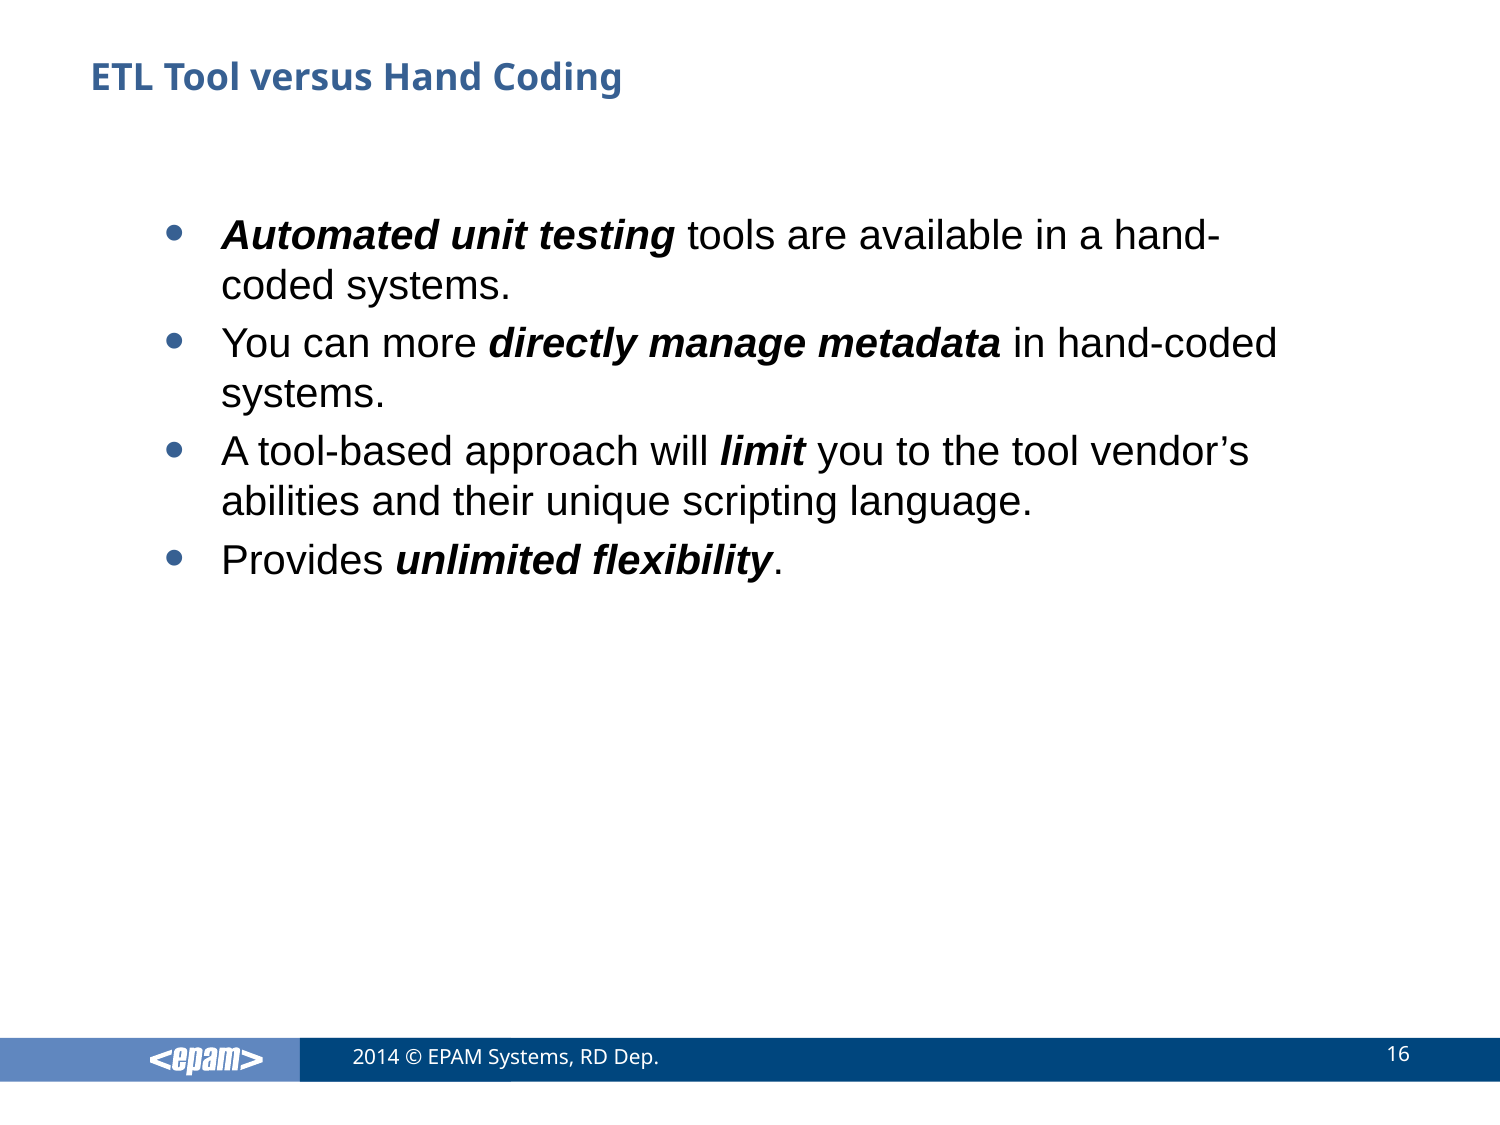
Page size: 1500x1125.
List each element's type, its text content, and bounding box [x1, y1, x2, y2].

footer 2014 © EPAM Systems, RD Dep. [337, 1028, 738, 1088]
list Automated unit testing tools are available in a hand-coded systems. You can more directly manage metadata in hand-coded systems. A tool-based approach will limit you to the tool vendor’s abilities and their unique scripting language. Provides unlimited flexibility. [150, 200, 1350, 988]
title ETL Tool versus Hand Coding [75, 45, 1425, 163]
slide_number 16 [1262, 1025, 1425, 1085]
